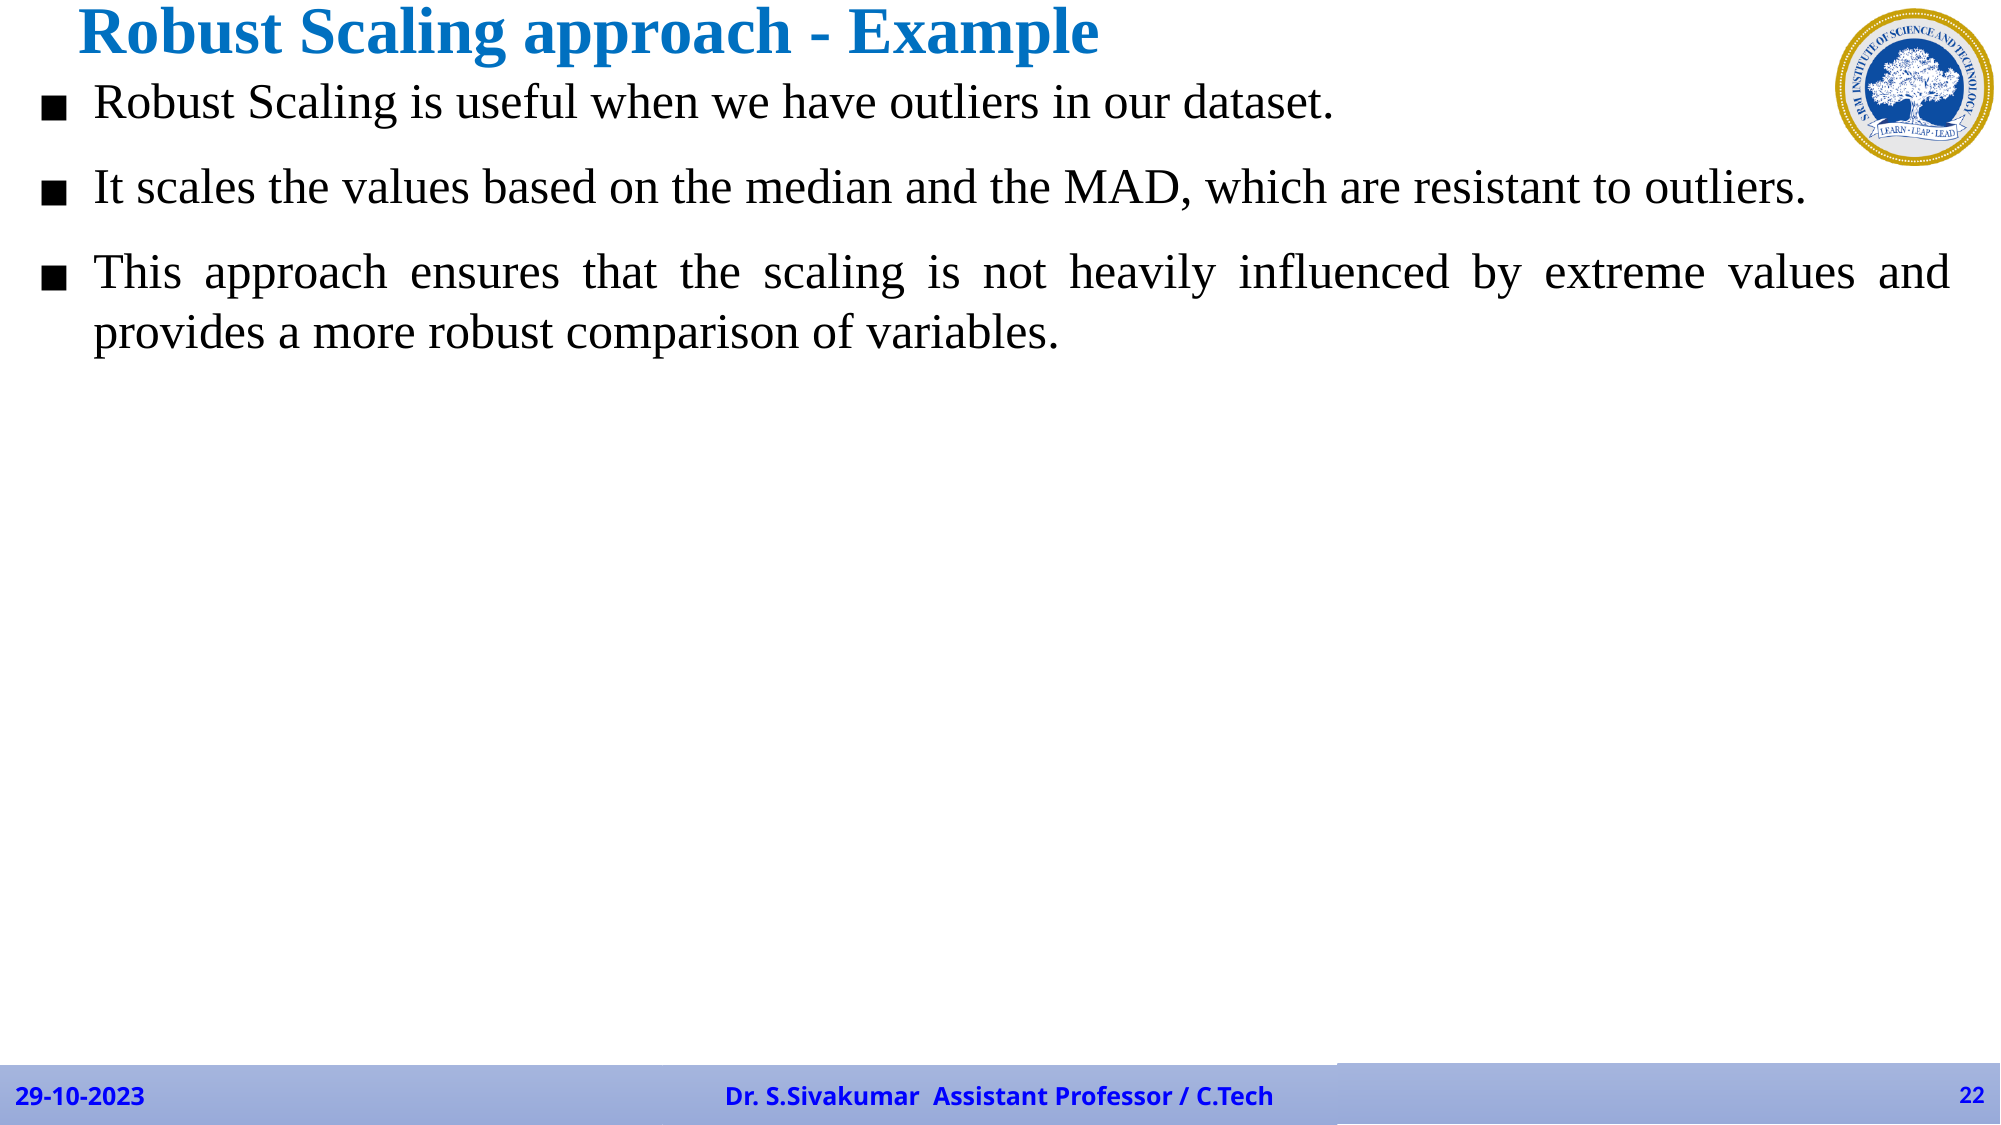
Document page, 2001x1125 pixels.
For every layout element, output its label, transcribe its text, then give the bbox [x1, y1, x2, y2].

picture [1956, 8, 1994, 166]
text_box Robust Scaling approach - Example [63, 0, 1956, 61]
footer Dr. S.Sivakumar Assistant Professor / C.Tech [662, 1065, 1338, 1125]
slide_number ‹#› [1337, 1063, 2000, 1124]
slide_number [0, 1065, 662, 1125]
list Robust Scaling is useful when we have outliers in our dataset. It scales the values based on the median and the MAD, which are resistant to outliers. This approach ensures that the scaling is not heavily influenced by extreme values and provides a more robust comparison of variables. [22, 61, 1968, 1057]
